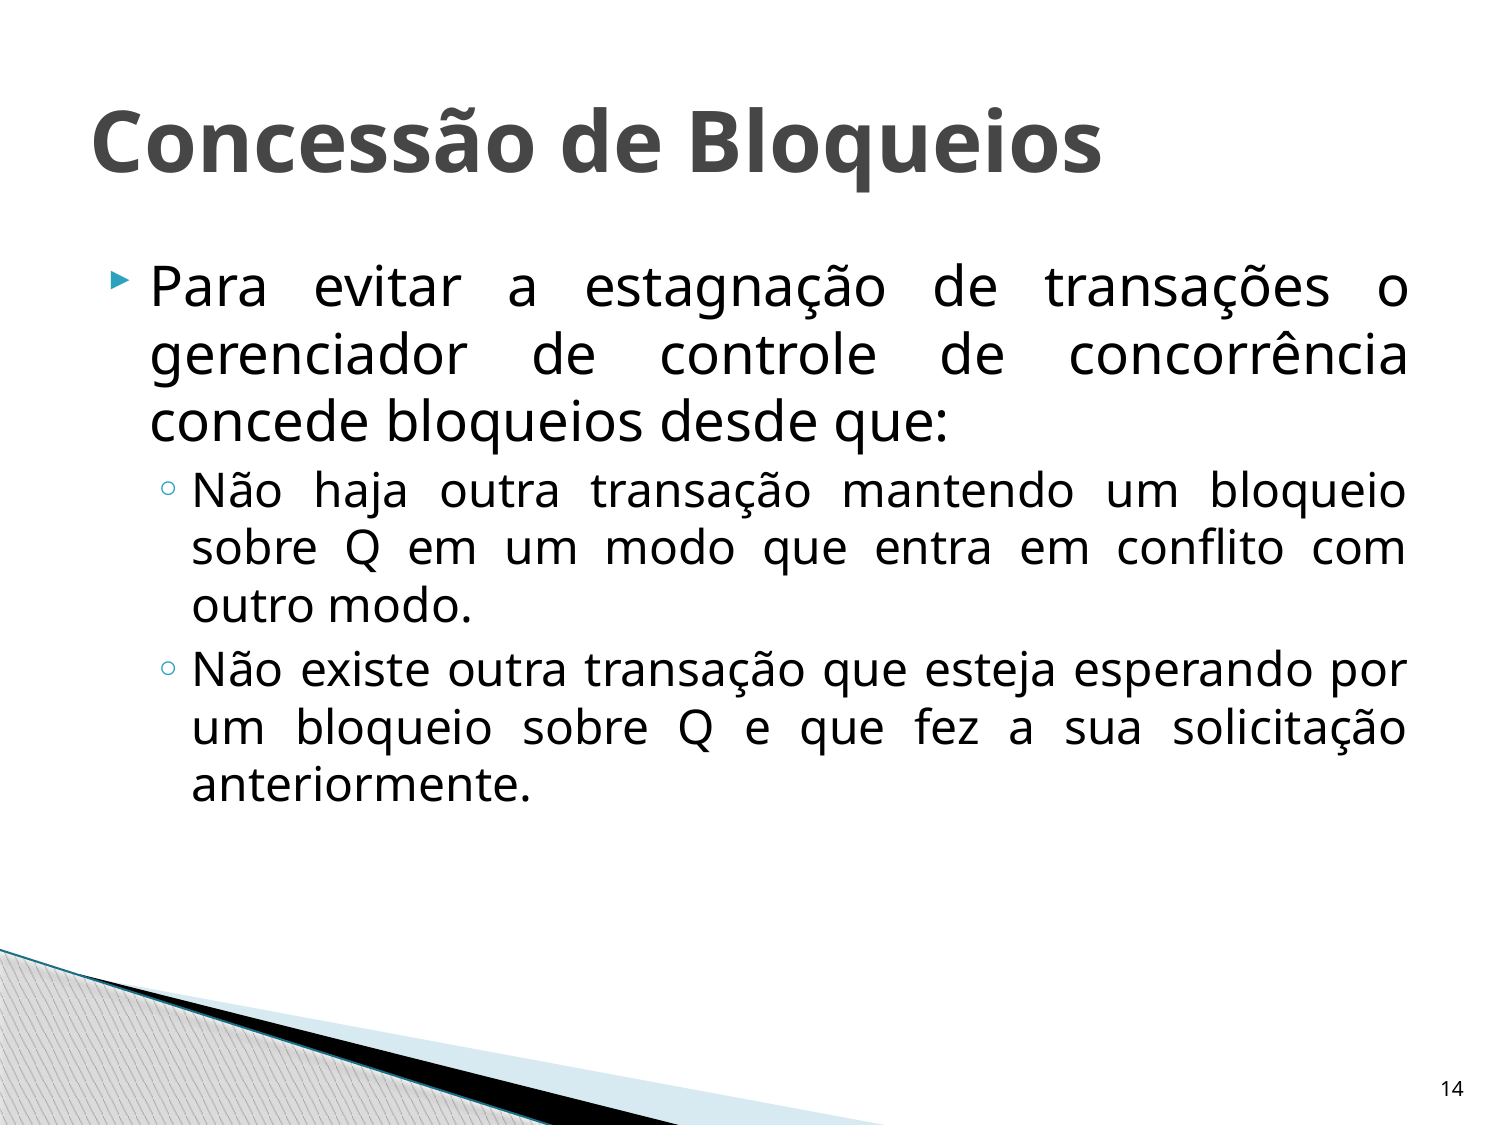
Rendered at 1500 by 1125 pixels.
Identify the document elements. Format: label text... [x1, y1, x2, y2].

title Concessão de Bloqueios [75, 45, 1425, 233]
slide_number 14 [1418, 1051, 1479, 1112]
list Para evitar a estagnação de transações o gerenciador de controle de concorrência concede bloqueios desde que: Não haja outra transação mantendo um bloqueio sobre Q em um modo que entra em conflito com outro modo. Não existe outra transação que esteja esperando por um bloqueio sobre Q e que fez a sua solicitação anteriormente. [75, 243, 1425, 986]
